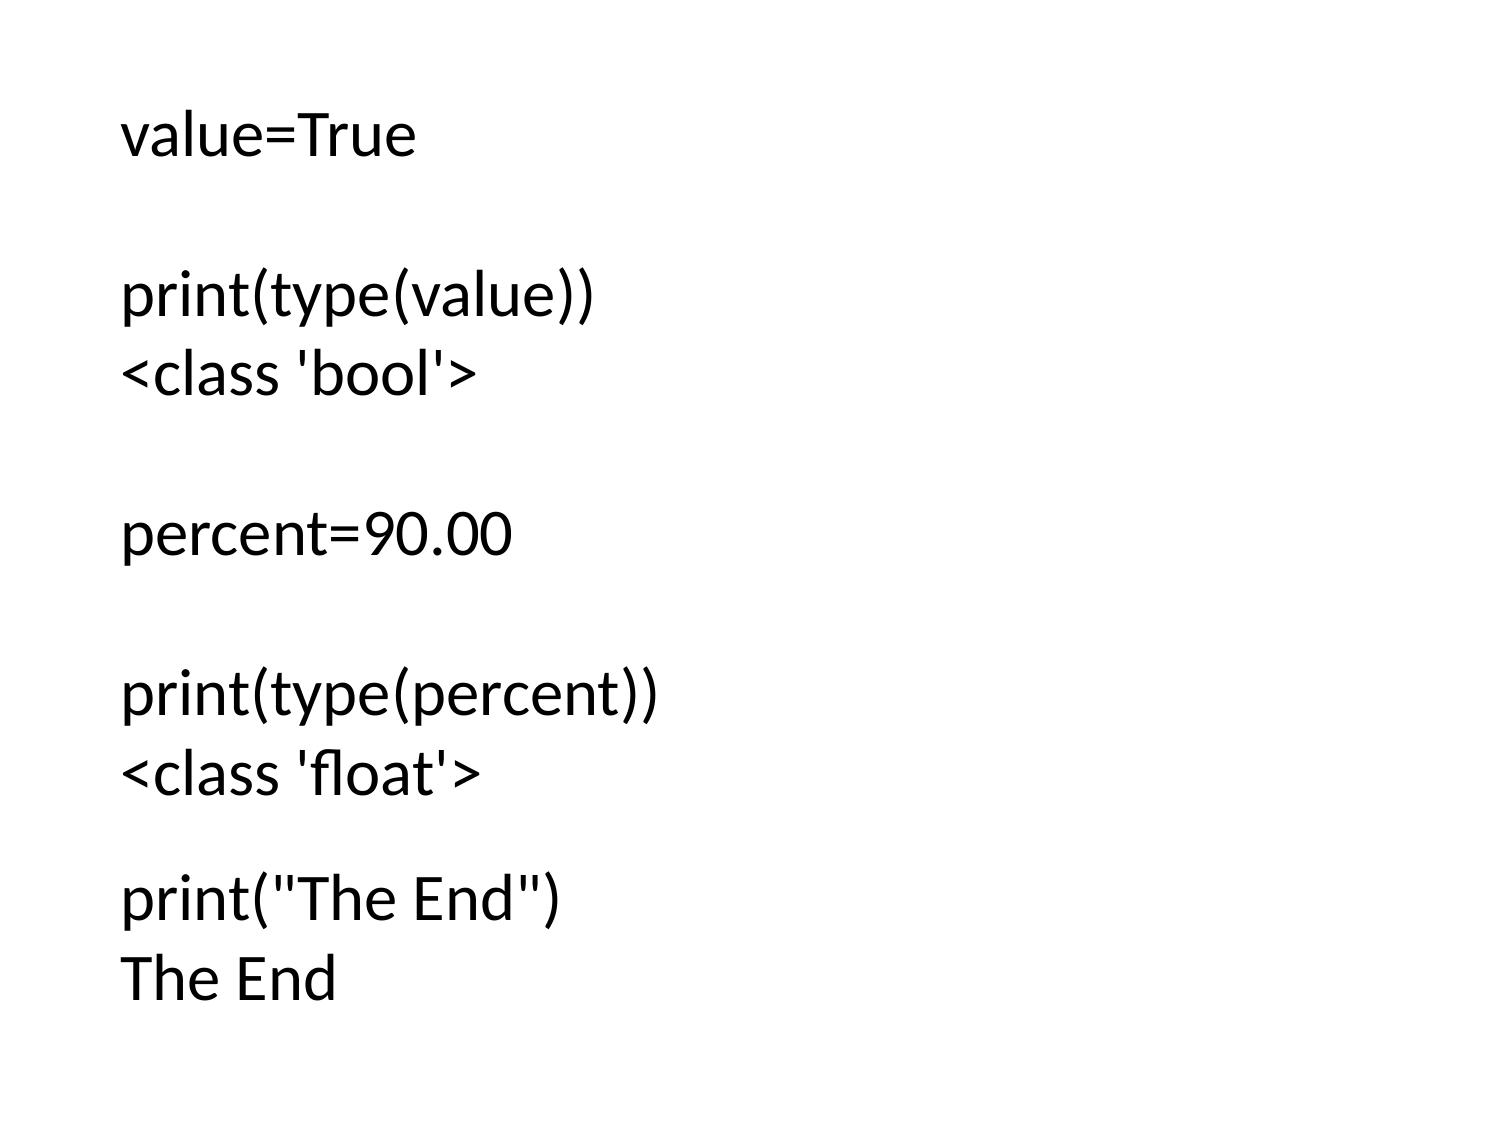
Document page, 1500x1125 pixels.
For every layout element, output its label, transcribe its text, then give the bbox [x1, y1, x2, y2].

text_box value=True print(type(value)) <class 'bool'> percent=90.00 print(type(percent)) <class 'float'> print("The End") The End [105, 81, 1149, 1022]
